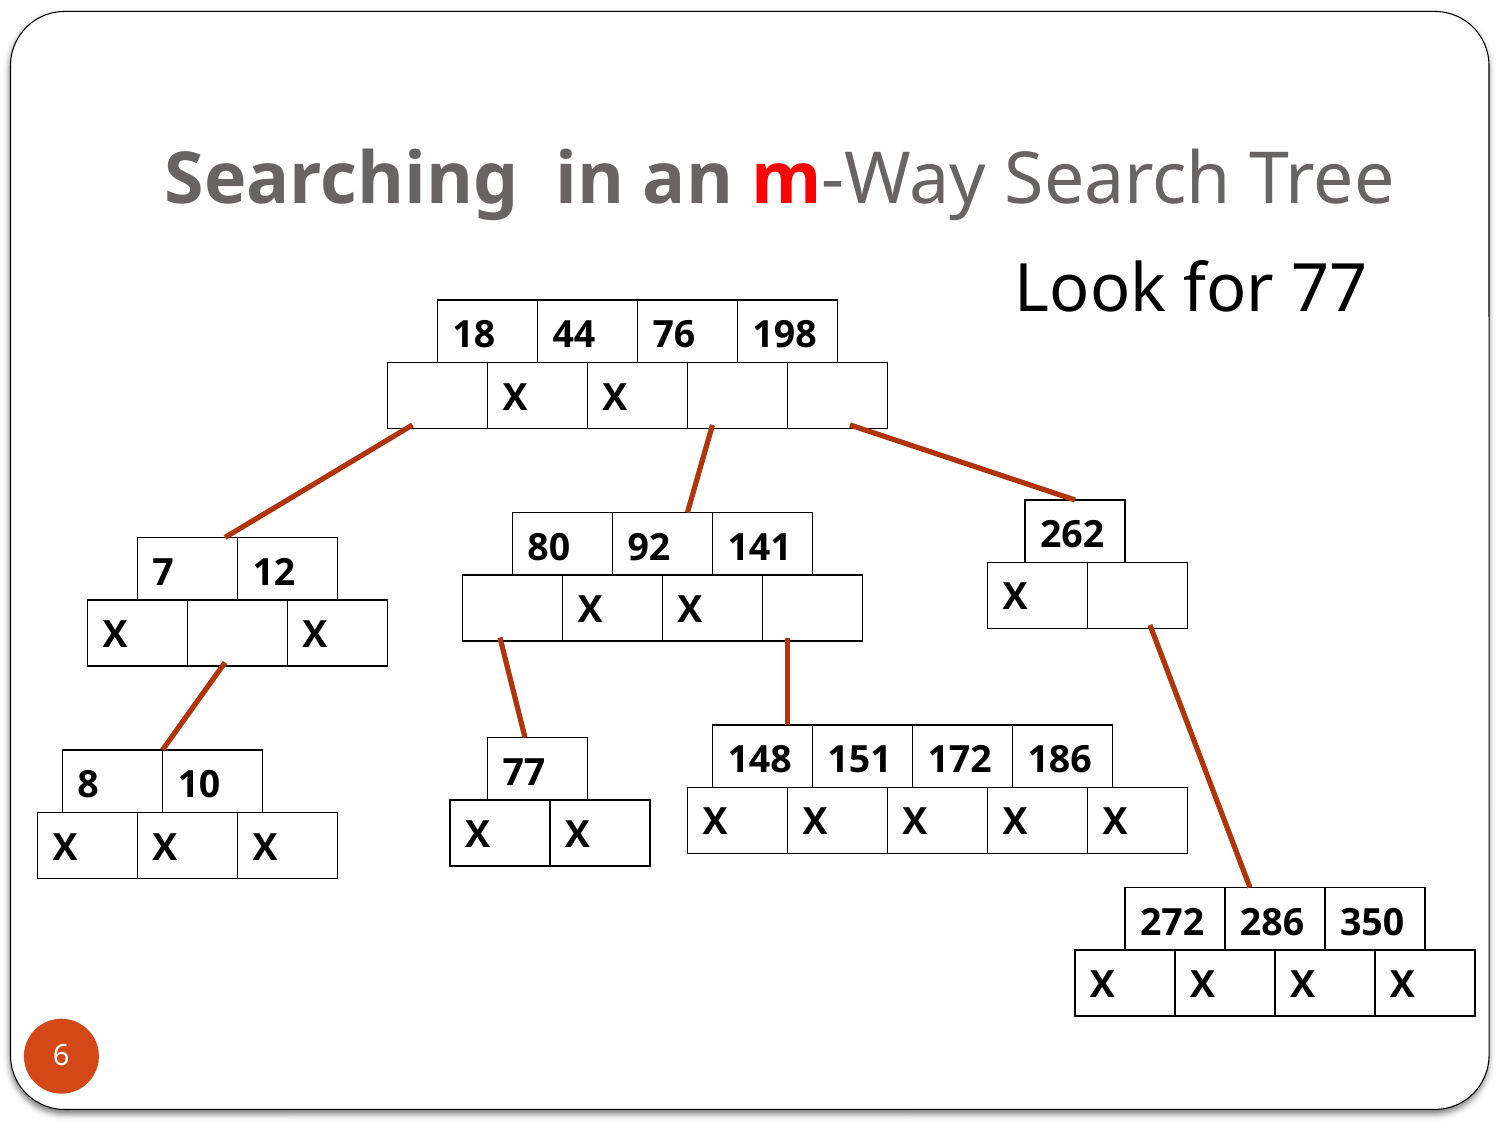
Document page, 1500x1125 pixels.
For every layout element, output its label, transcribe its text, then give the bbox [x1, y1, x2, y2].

table_header X [888, 788, 987, 853]
table_header X [688, 788, 787, 853]
table_header X [563, 576, 662, 640]
table_header 350 [1326, 888, 1424, 949]
table_header 198 [738, 301, 837, 362]
table_header X [1176, 951, 1274, 1015]
table_header X [1376, 951, 1474, 1015]
table_header X [288, 601, 387, 665]
table_header 92 [613, 513, 712, 574]
table_header 262 [1026, 501, 1124, 562]
table_header 148 [713, 726, 812, 787]
table_header 44 [538, 301, 637, 362]
table_header 18 [438, 301, 537, 362]
slide_number 6 [23, 1018, 99, 1094]
table_header 172 [913, 726, 1012, 787]
table_header 272 [1126, 888, 1224, 949]
table_header X [238, 813, 337, 878]
text_box Look for 77 [999, 237, 1413, 333]
table_header 76 [638, 301, 737, 362]
table_header 151 [813, 726, 912, 787]
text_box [462, 674, 563, 701]
table_header [688, 363, 787, 428]
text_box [1068, 705, 1332, 807]
table_header X [88, 601, 187, 665]
table_header X [788, 788, 887, 853]
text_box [655, 455, 744, 482]
table_header X [988, 788, 1087, 853]
table_header [1088, 563, 1187, 628]
table_header 80 [513, 513, 612, 574]
table_header 141 [713, 513, 812, 574]
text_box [149, 674, 238, 738]
table_header X [588, 363, 687, 428]
table_header 186 [1013, 726, 1062, 787]
table_header [463, 576, 562, 640]
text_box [224, 424, 413, 538]
table_header X [1276, 951, 1374, 1015]
table_header [763, 576, 862, 640]
table_header X [451, 801, 549, 865]
table_header 10 [163, 751, 262, 812]
table_header X [988, 563, 1087, 628]
table_header 286 [1226, 888, 1324, 949]
table_header 7 [138, 538, 237, 599]
table_header [188, 601, 287, 665]
table_header X [551, 801, 649, 865]
table_header X [38, 813, 137, 878]
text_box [849, 424, 1076, 501]
table_header [388, 363, 487, 428]
table_header X [488, 363, 587, 428]
table_header X [1088, 816, 1187, 853]
table_header 8 [63, 751, 162, 812]
table_header X [138, 813, 237, 878]
table_header 12 [238, 547, 337, 599]
table_header 77 [488, 738, 587, 799]
table_header [788, 363, 887, 428]
title Searching in an m-Way Search Tree [150, 45, 1425, 233]
table_header X [1076, 951, 1174, 1015]
table_header X [663, 576, 762, 640]
